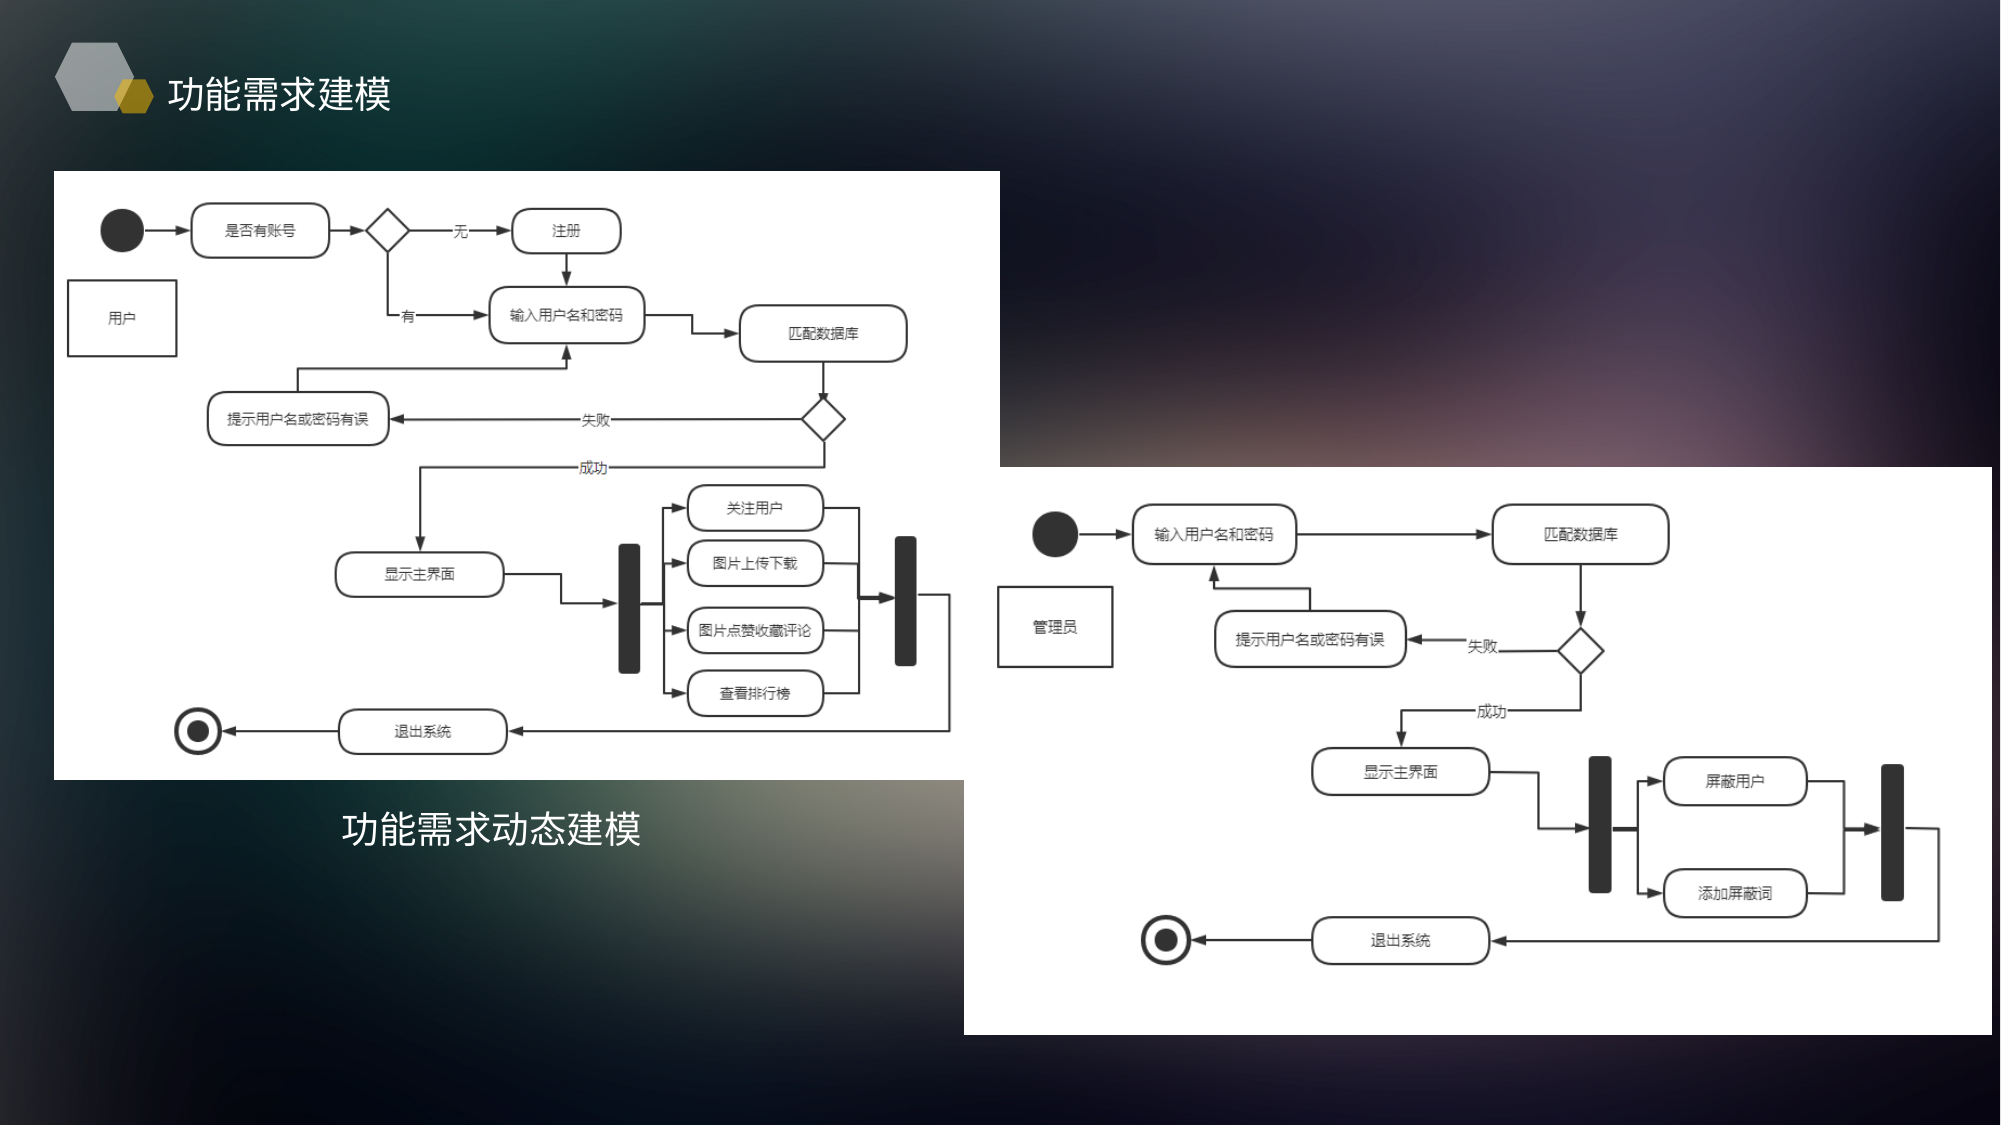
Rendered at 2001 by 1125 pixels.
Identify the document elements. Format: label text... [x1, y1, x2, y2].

text_box 功能需求动态建模 [326, 798, 847, 859]
text_box [114, 79, 152, 114]
text_box 功能需求建模 [152, 63, 408, 124]
text_box [54, 42, 135, 111]
picture [0, 0, 2001, 1125]
